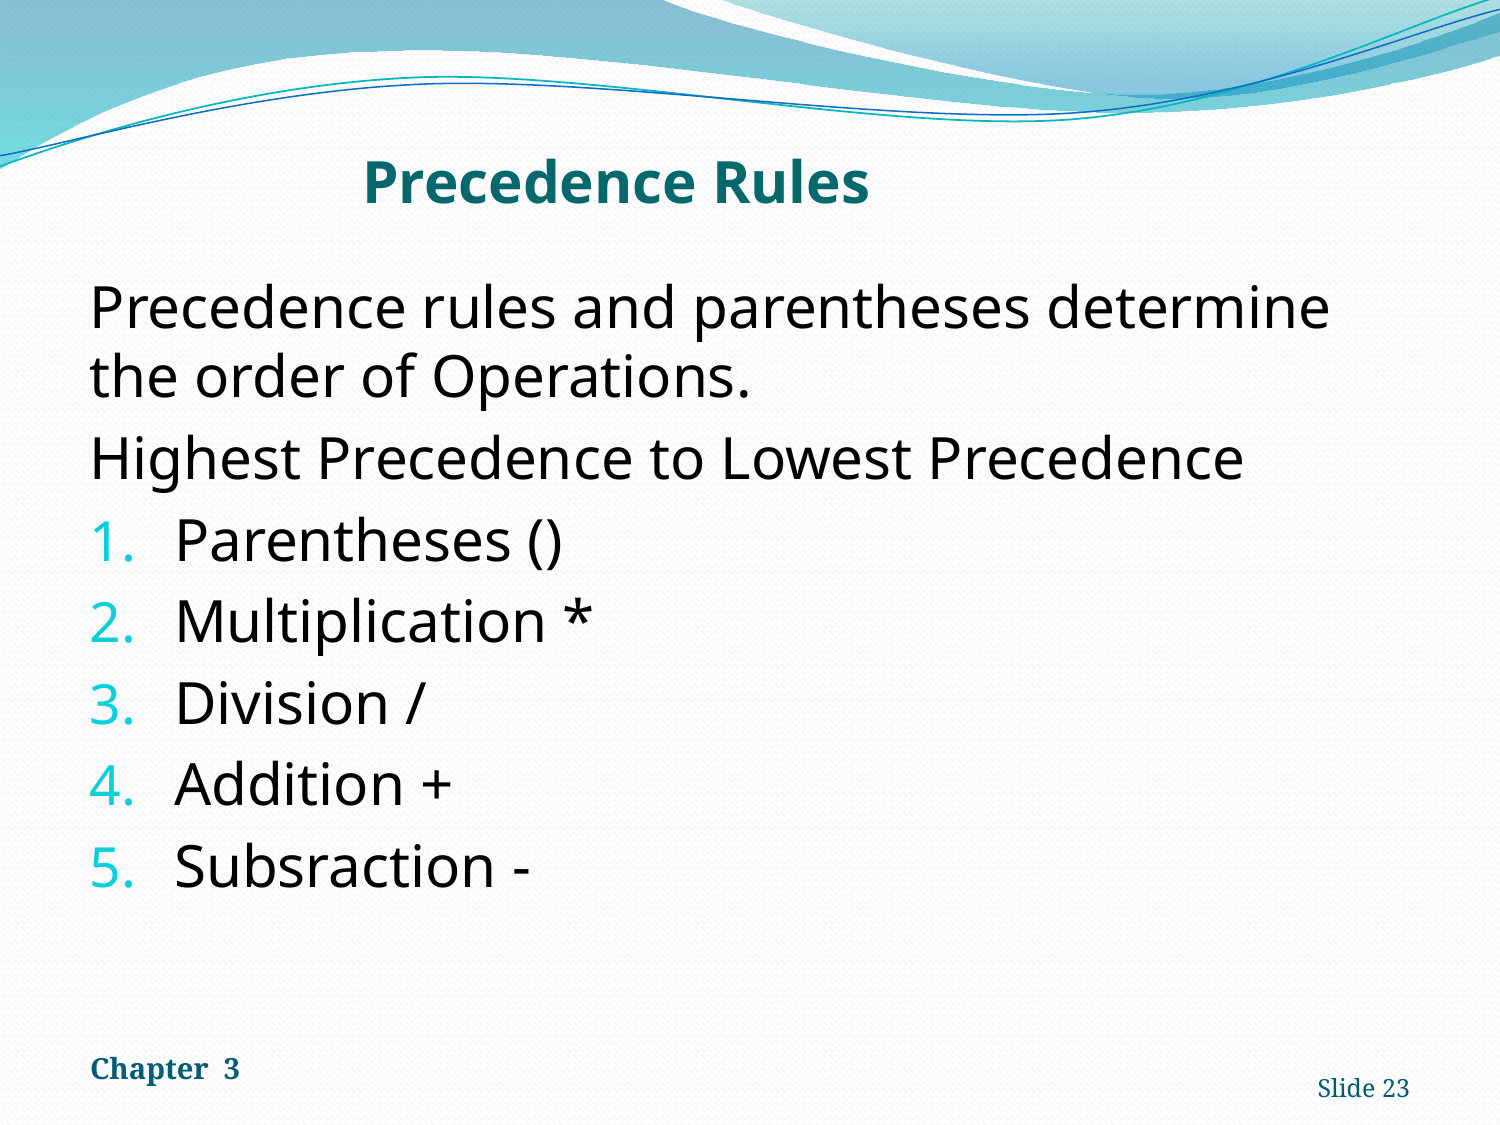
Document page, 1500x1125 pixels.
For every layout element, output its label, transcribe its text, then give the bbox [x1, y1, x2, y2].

slide_number Chapter 3 [75, 1042, 425, 1103]
slide_number Slide 23 [1299, 1065, 1425, 1125]
title Precedence Rules [362, 124, 875, 215]
list Precedence rules and parentheses determine the order of Operations. Highest Precedence to Lowest Precedence Parentheses () Multiplication * Division / Addition + Subsraction - [75, 262, 1450, 1001]
